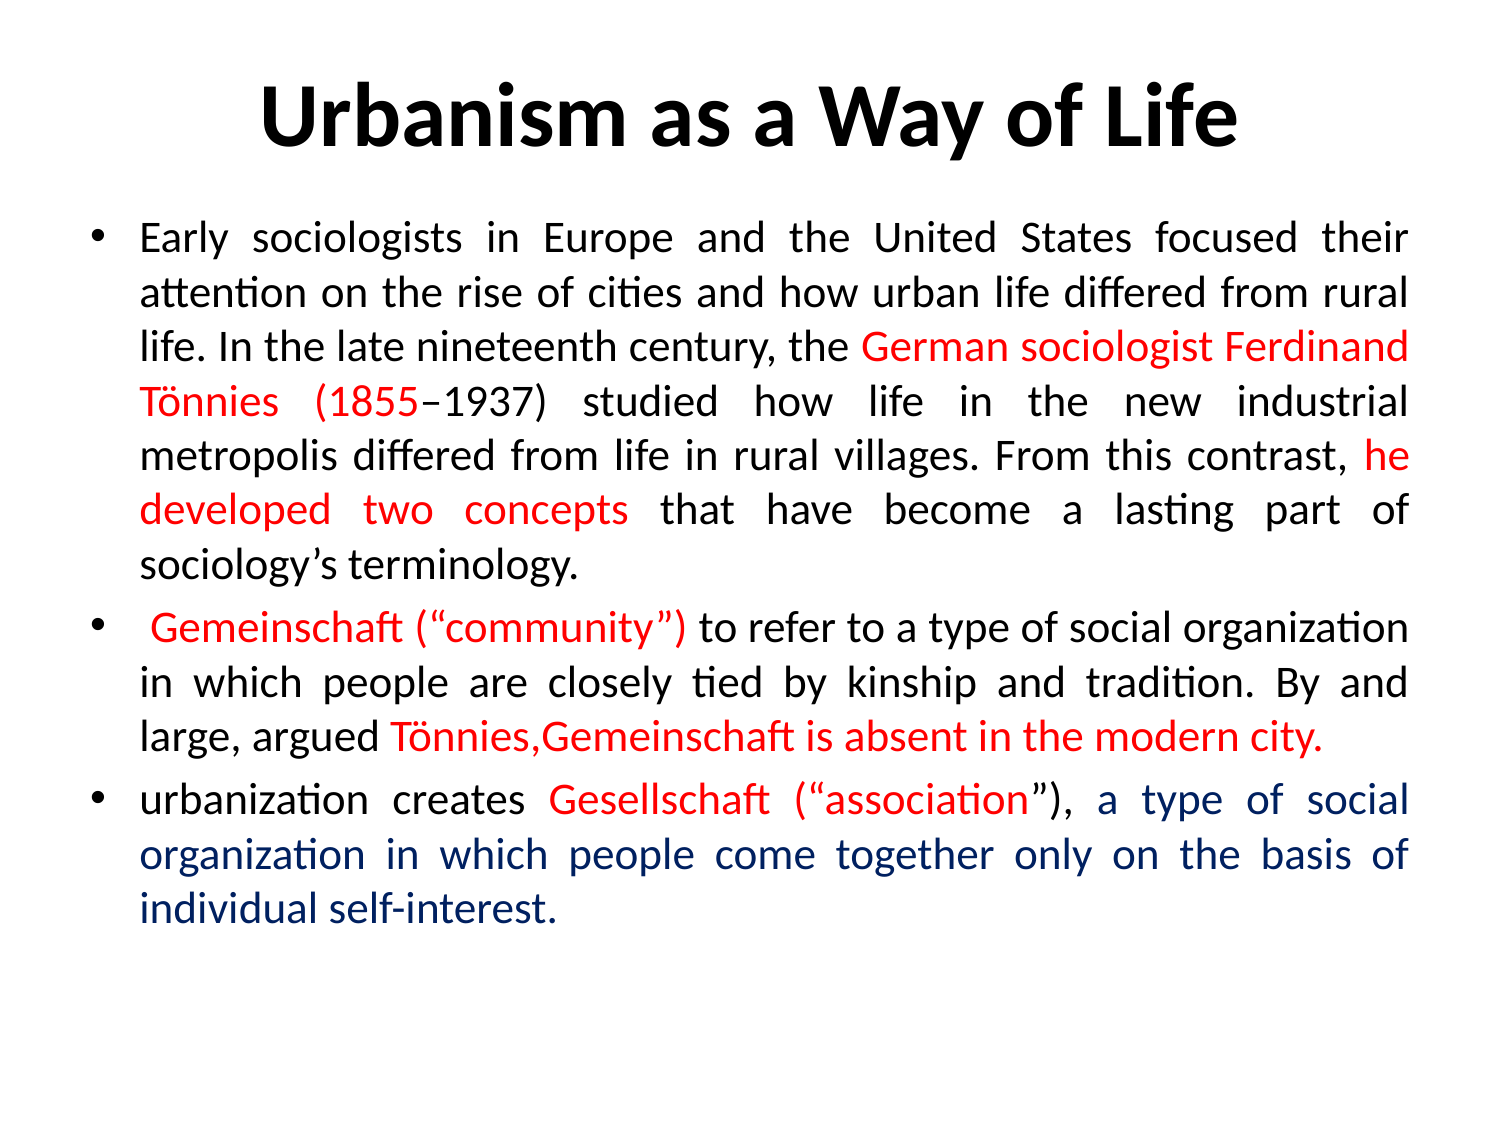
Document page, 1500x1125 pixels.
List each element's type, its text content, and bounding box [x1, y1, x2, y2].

title Urbanism as a Way of Life [75, 45, 1425, 175]
list Early sociologists in Europe and the United States focused their attention on the rise of cities and how urban life differed from rural life. In the late nineteenth century, the German sociologist Ferdinand Tönnies (1855–1937) studied how life in the new industrial metropolis differed from life in rural villages. From this contrast, he developed two concepts that have become a lasting part of sociology’s terminology. Gemeinschaft (“community”) to refer to a type of social organization in which people are closely tied by kinship and tradition. By and large, argued Tönnies,Gemeinschaft is absent in the modern city. urbanization creates Gesellschaft (“association”), a type of social organization in which people come together only on the basis of individual self-interest. [75, 200, 1425, 1005]
